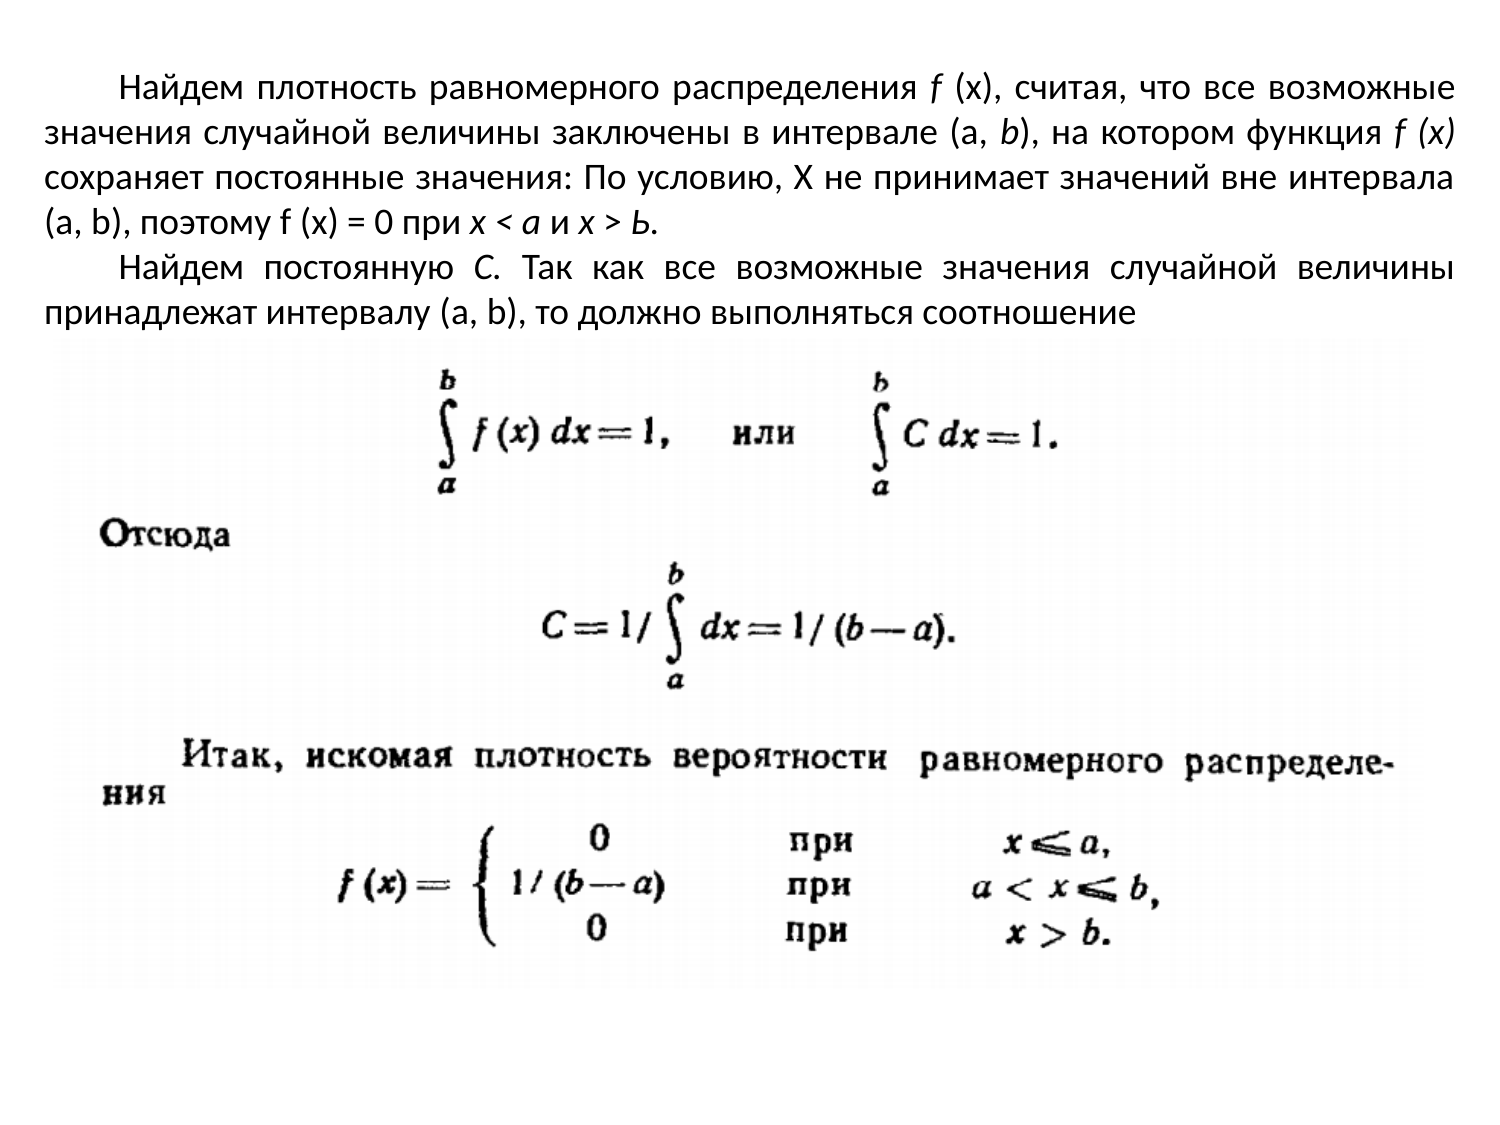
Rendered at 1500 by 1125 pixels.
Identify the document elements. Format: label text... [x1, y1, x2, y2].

text_box Найдем плотность равномерного распределения f (х), считая, что все возможные значения случайной величины заключены в интервале (а, b), на котором функция f (х) сохраняет постоянные значения: По условию, X не принимает значений вне интервала (а, b), поэтому f (x) = 0 при х < а и х > Ь. Найдем постоянную С. Так как все возможные значения случайной величины принадлежат интервалу (a, b), то должно выполняться соотношение [29, 54, 1471, 430]
picture [52, 337, 1424, 989]
